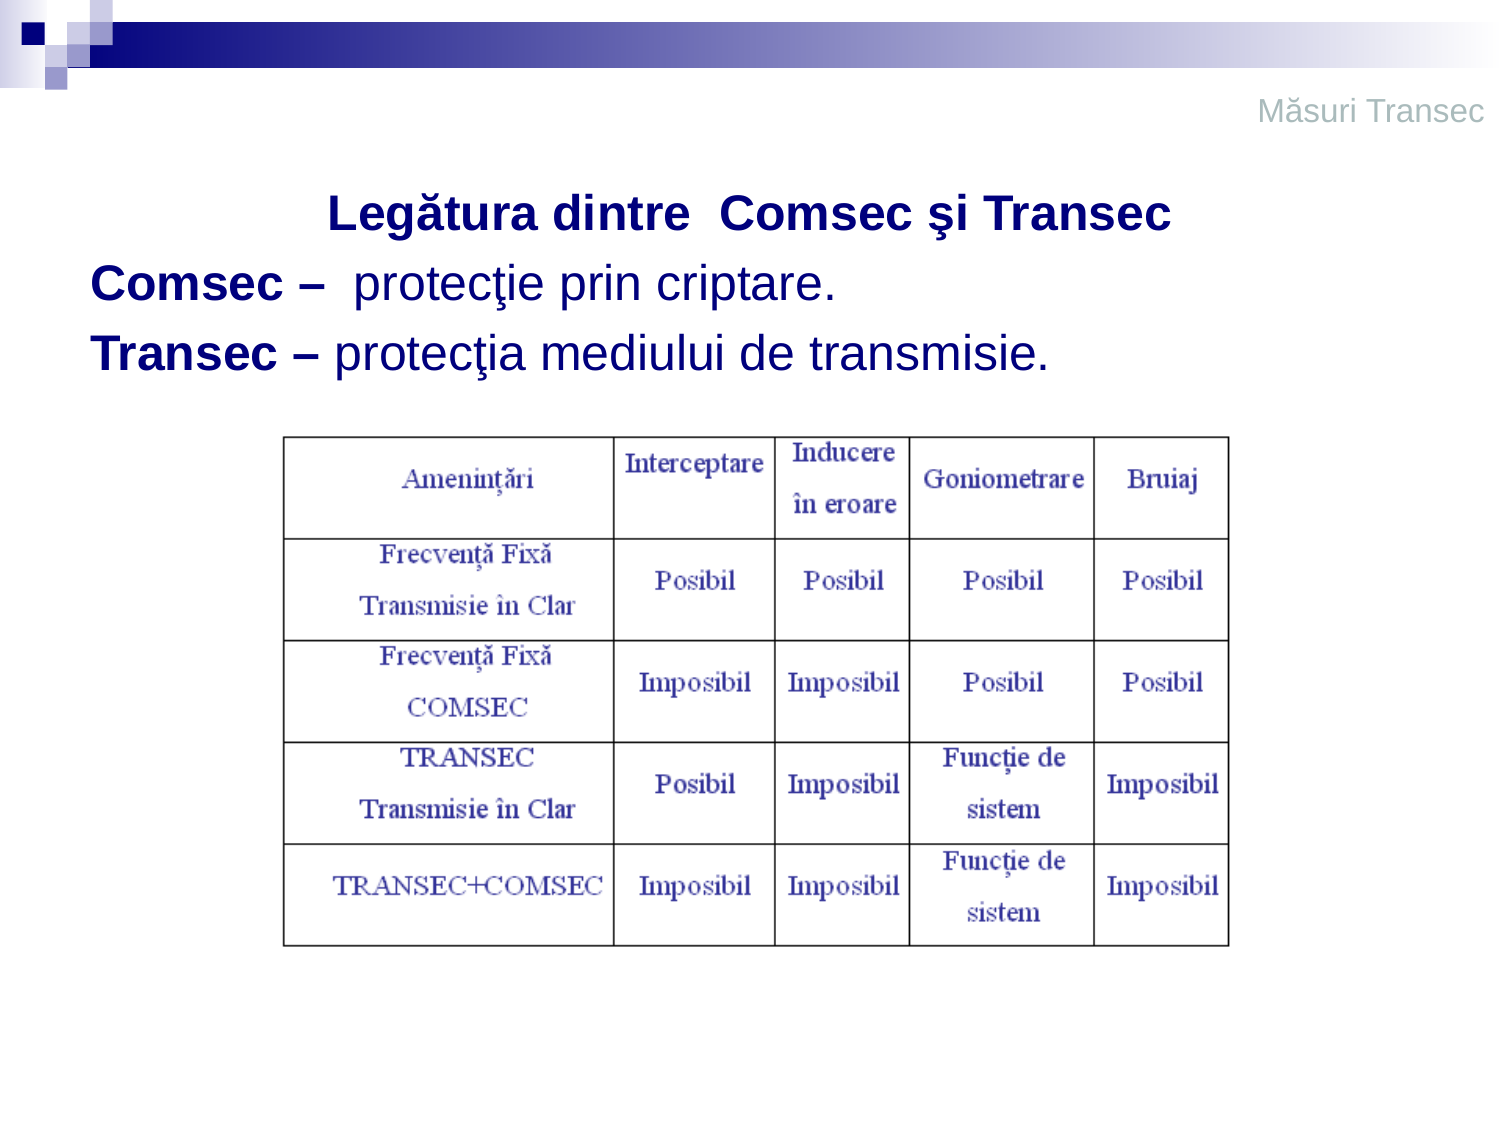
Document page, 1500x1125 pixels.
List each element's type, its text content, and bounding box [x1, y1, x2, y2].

title Măsuri Transec [1068, 77, 1500, 141]
list Legătura dintre Comsec şi Transec Comsec – protecţie prin criptare. Transec – protecţia mediului de transmisie. [74, 172, 1426, 963]
picture [277, 432, 1239, 950]
